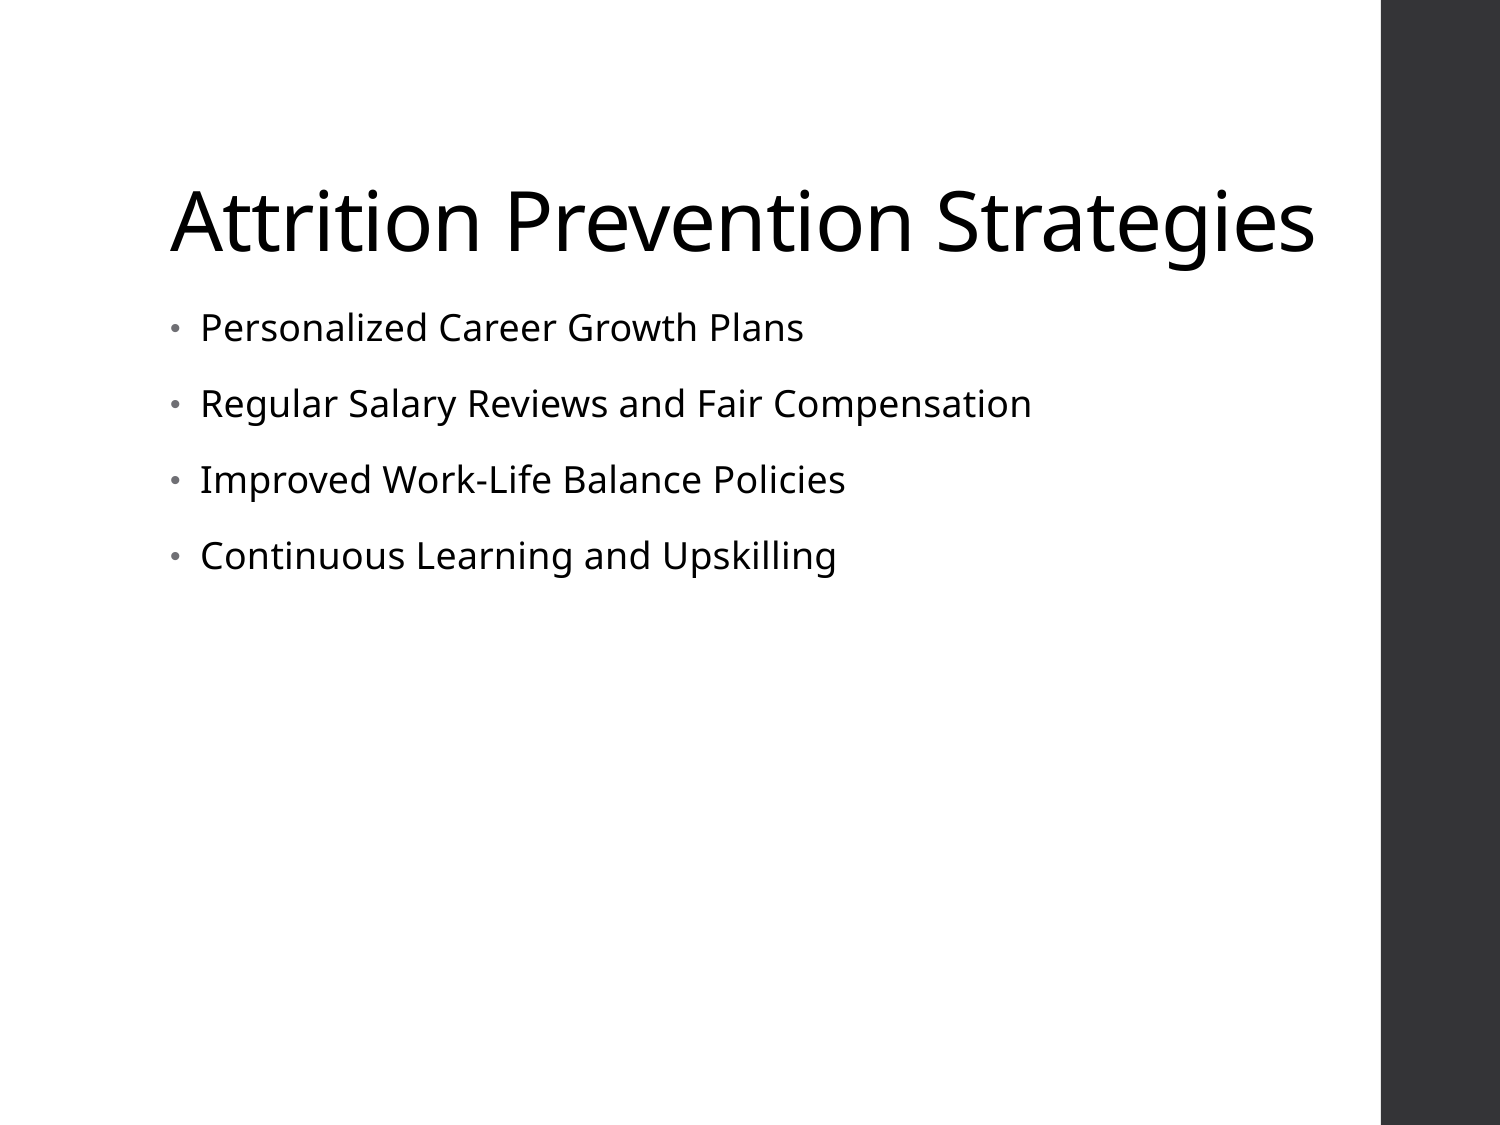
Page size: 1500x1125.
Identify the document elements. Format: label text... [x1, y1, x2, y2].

title Attrition Prevention Strategies [155, 60, 1348, 278]
list Personalized Career Growth Plans Regular Salary Reviews and Fair Compensation Improved Work-Life Balance Policies Continuous Learning and Upskilling [155, 299, 1213, 1014]
